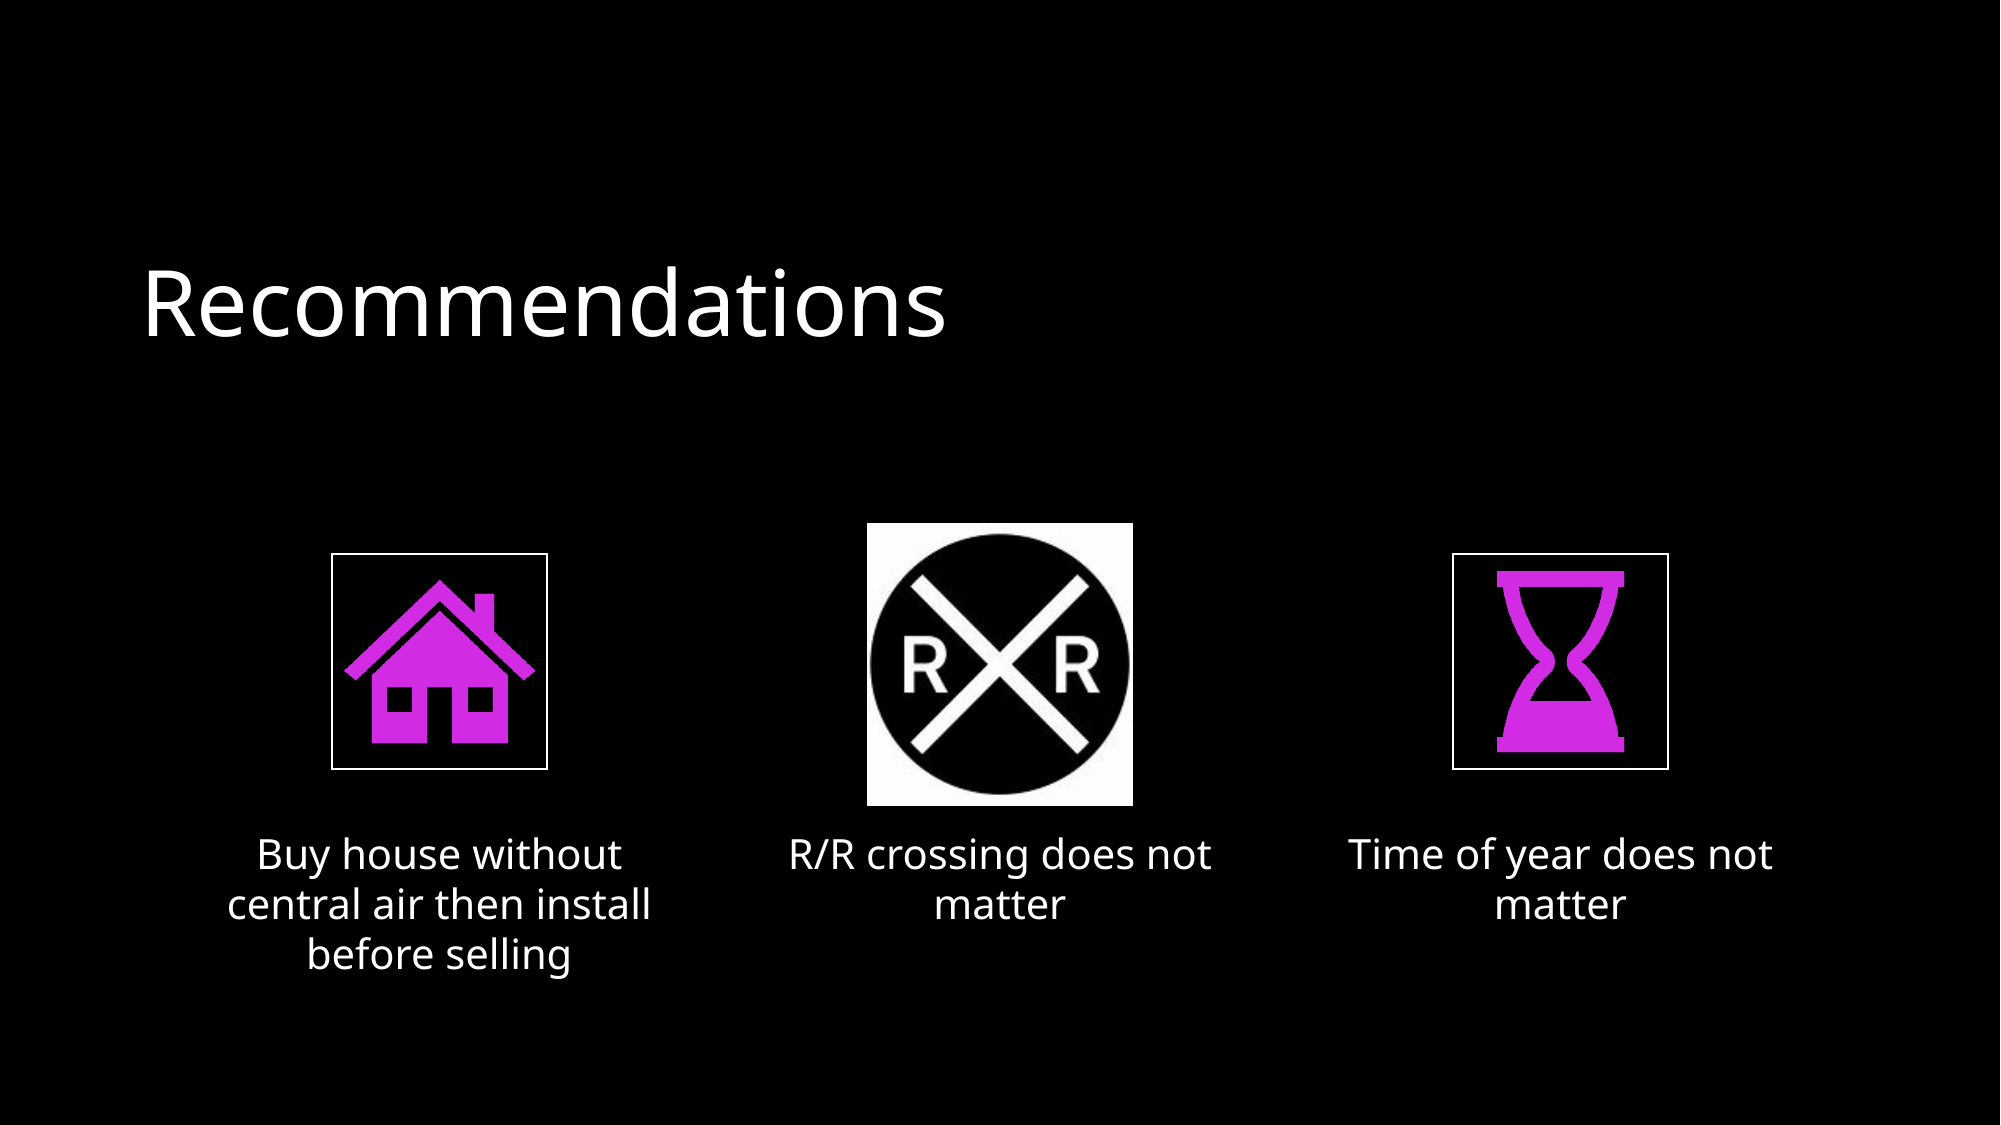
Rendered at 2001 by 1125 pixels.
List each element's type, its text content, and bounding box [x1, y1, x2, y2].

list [124, 499, 1875, 1001]
title Recommendations [125, 249, 1625, 458]
picture [867, 523, 1133, 806]
